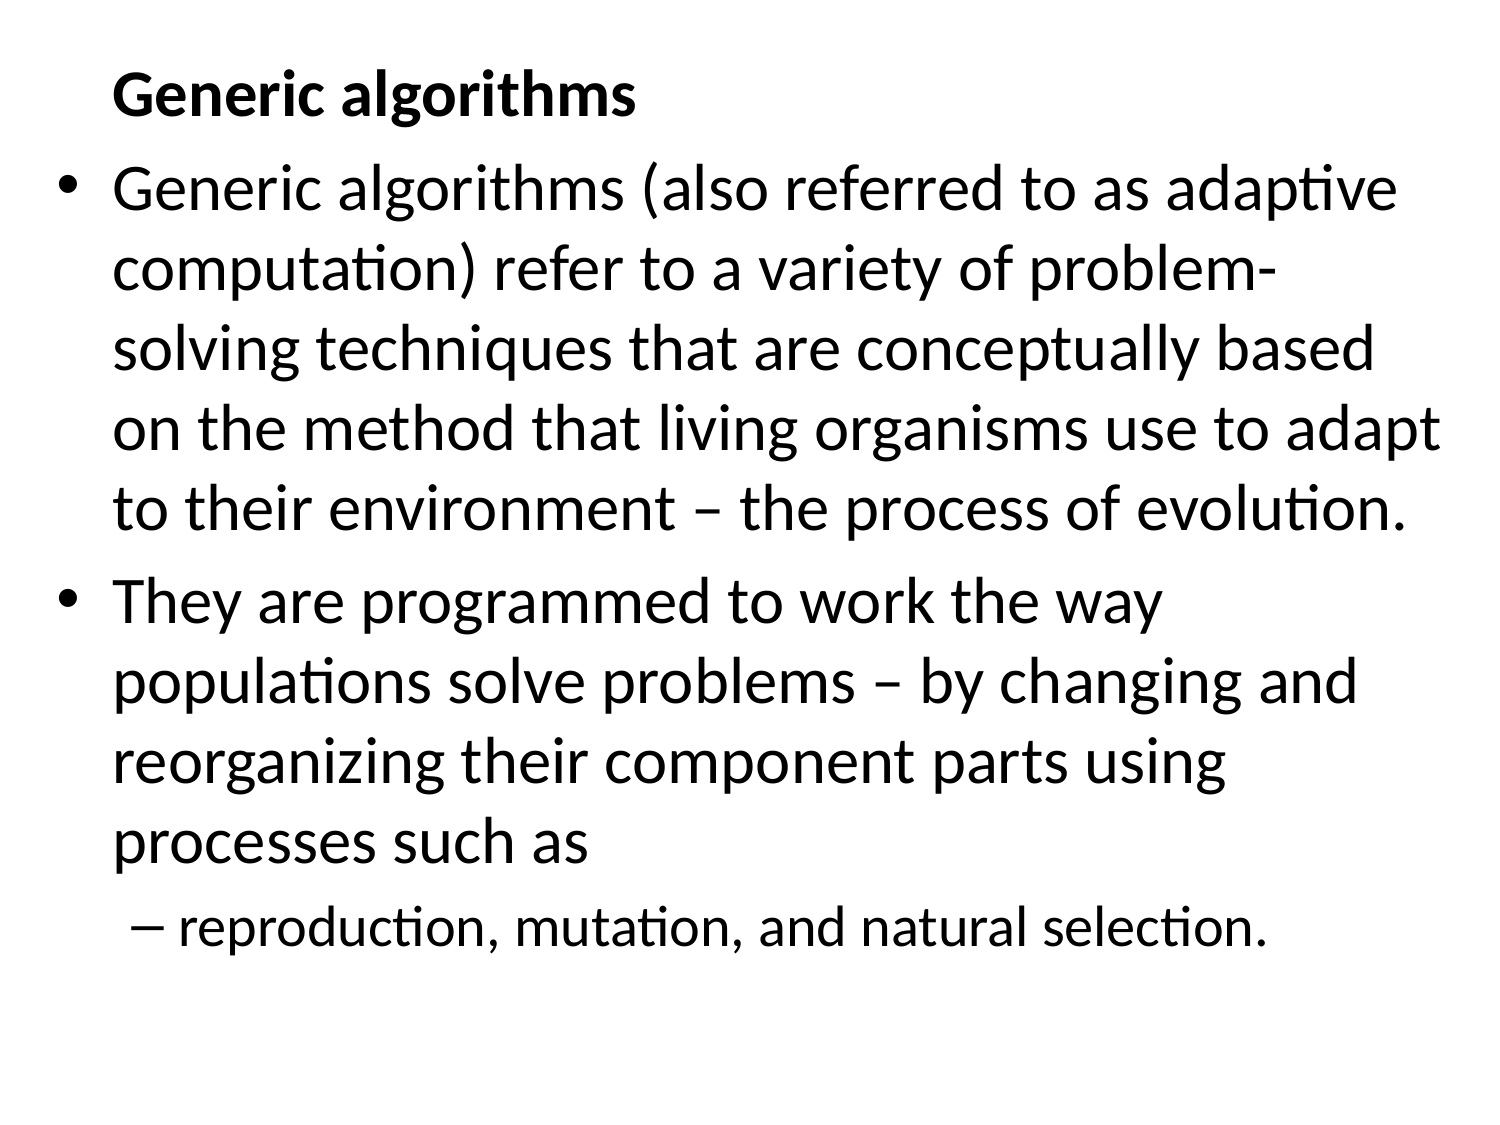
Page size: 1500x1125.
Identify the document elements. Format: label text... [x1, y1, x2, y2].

list Generic algorithms Generic algorithms (also referred to as adaptive computation) refer to a variety of problem-solving techniques that are conceptually based on the method that living organisms use to adapt to their environment – the process of evolution. They are programmed to work the way populations solve problems – by changing and reorganizing their component parts using processes such as reproduction, mutation, and natural selection. [41, 42, 1471, 1083]
